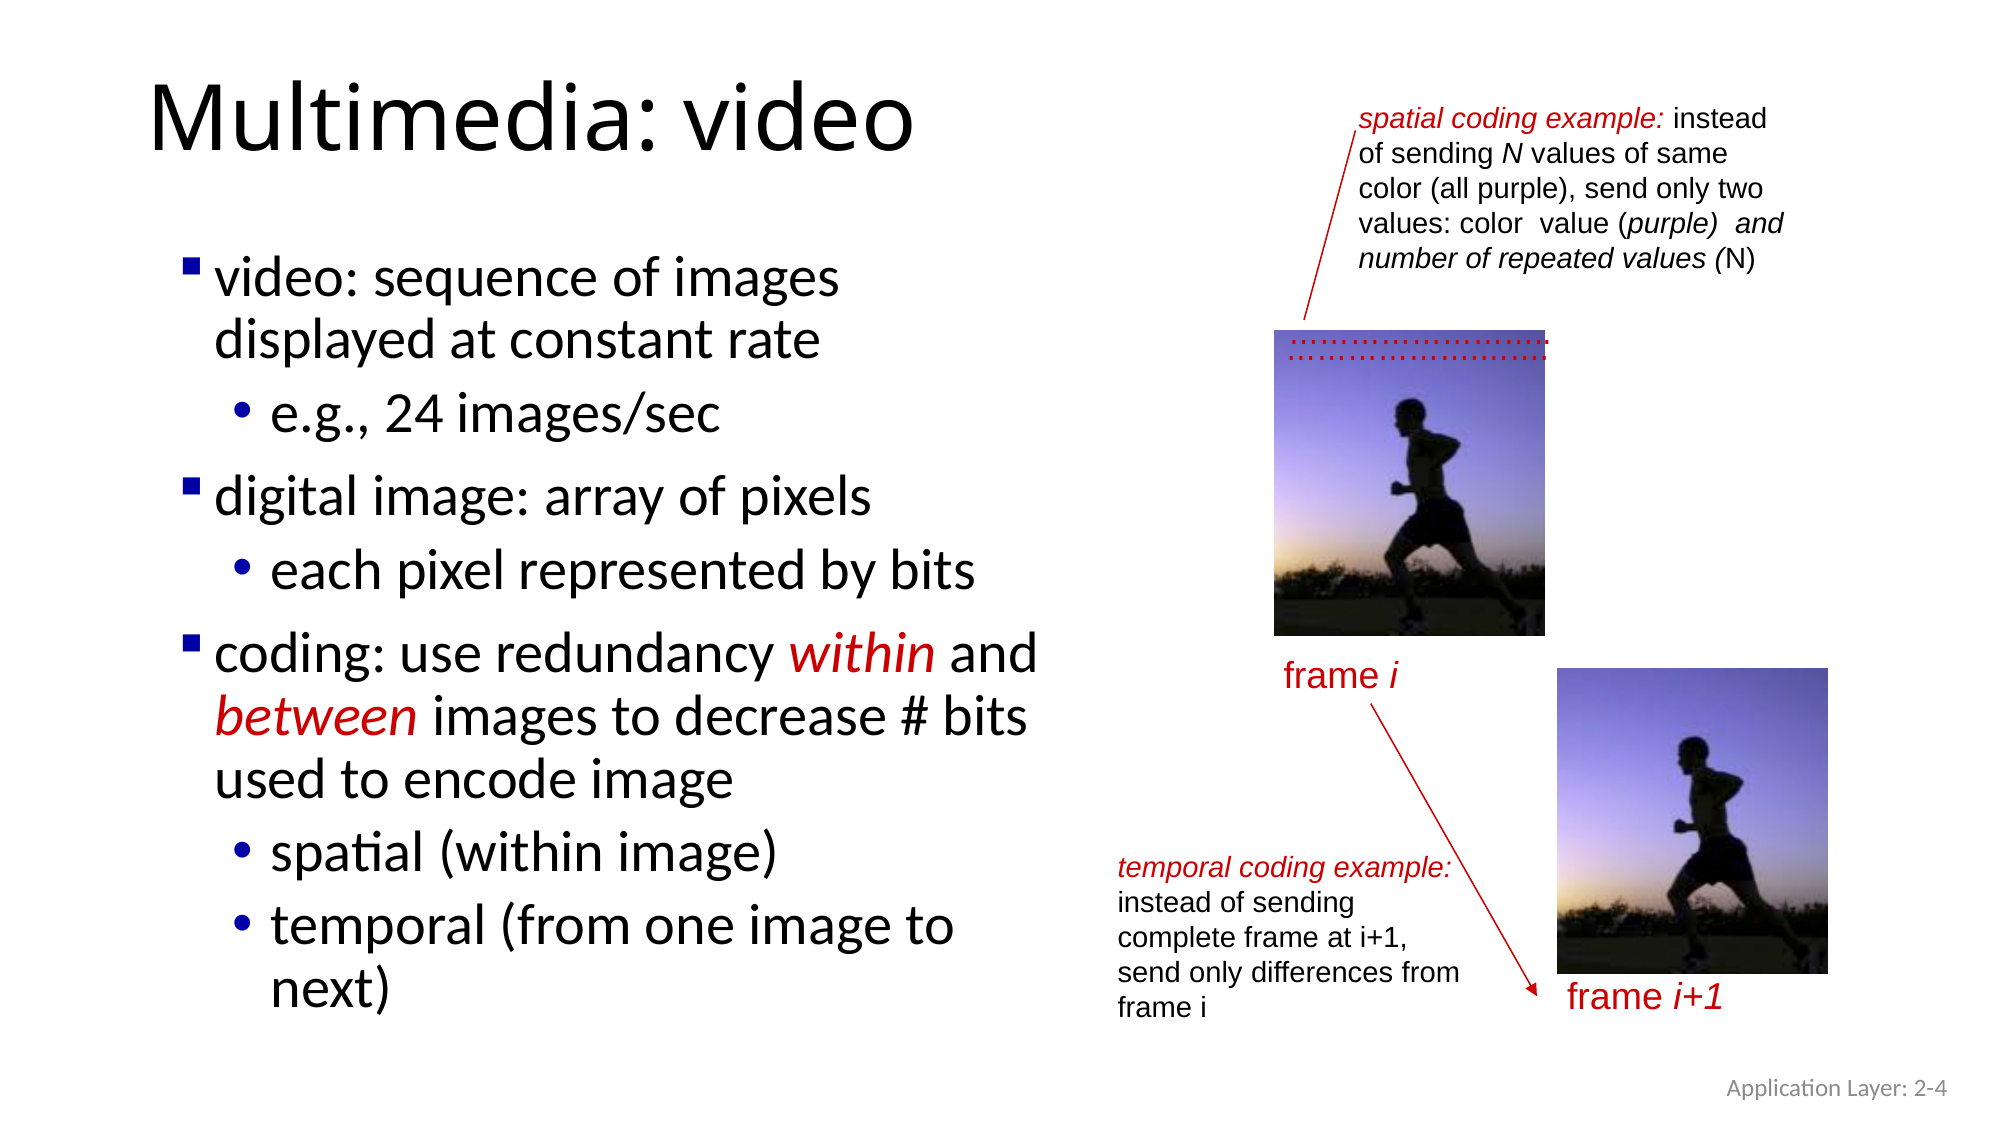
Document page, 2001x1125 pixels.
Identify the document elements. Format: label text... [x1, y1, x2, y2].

text_box frame i [1268, 643, 1413, 703]
text_box frame i+1 [1552, 964, 1740, 1024]
picture [1274, 377, 1545, 636]
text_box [1267, 92, 1805, 377]
picture [1557, 668, 1828, 974]
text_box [1102, 703, 1537, 1033]
text_box video: sequence of images displayed at constant rate e.g., 24 images/sec digital image: array of pixels each pixel represented by bits coding: use redundancy within and between images to decrease # bits used to encode image spatial (within image) temporal (from one image to next) [141, 238, 1079, 1044]
slide_number Application Layer: 2-4 [1512, 1056, 1963, 1117]
title Multimedia: video [131, 47, 1856, 195]
